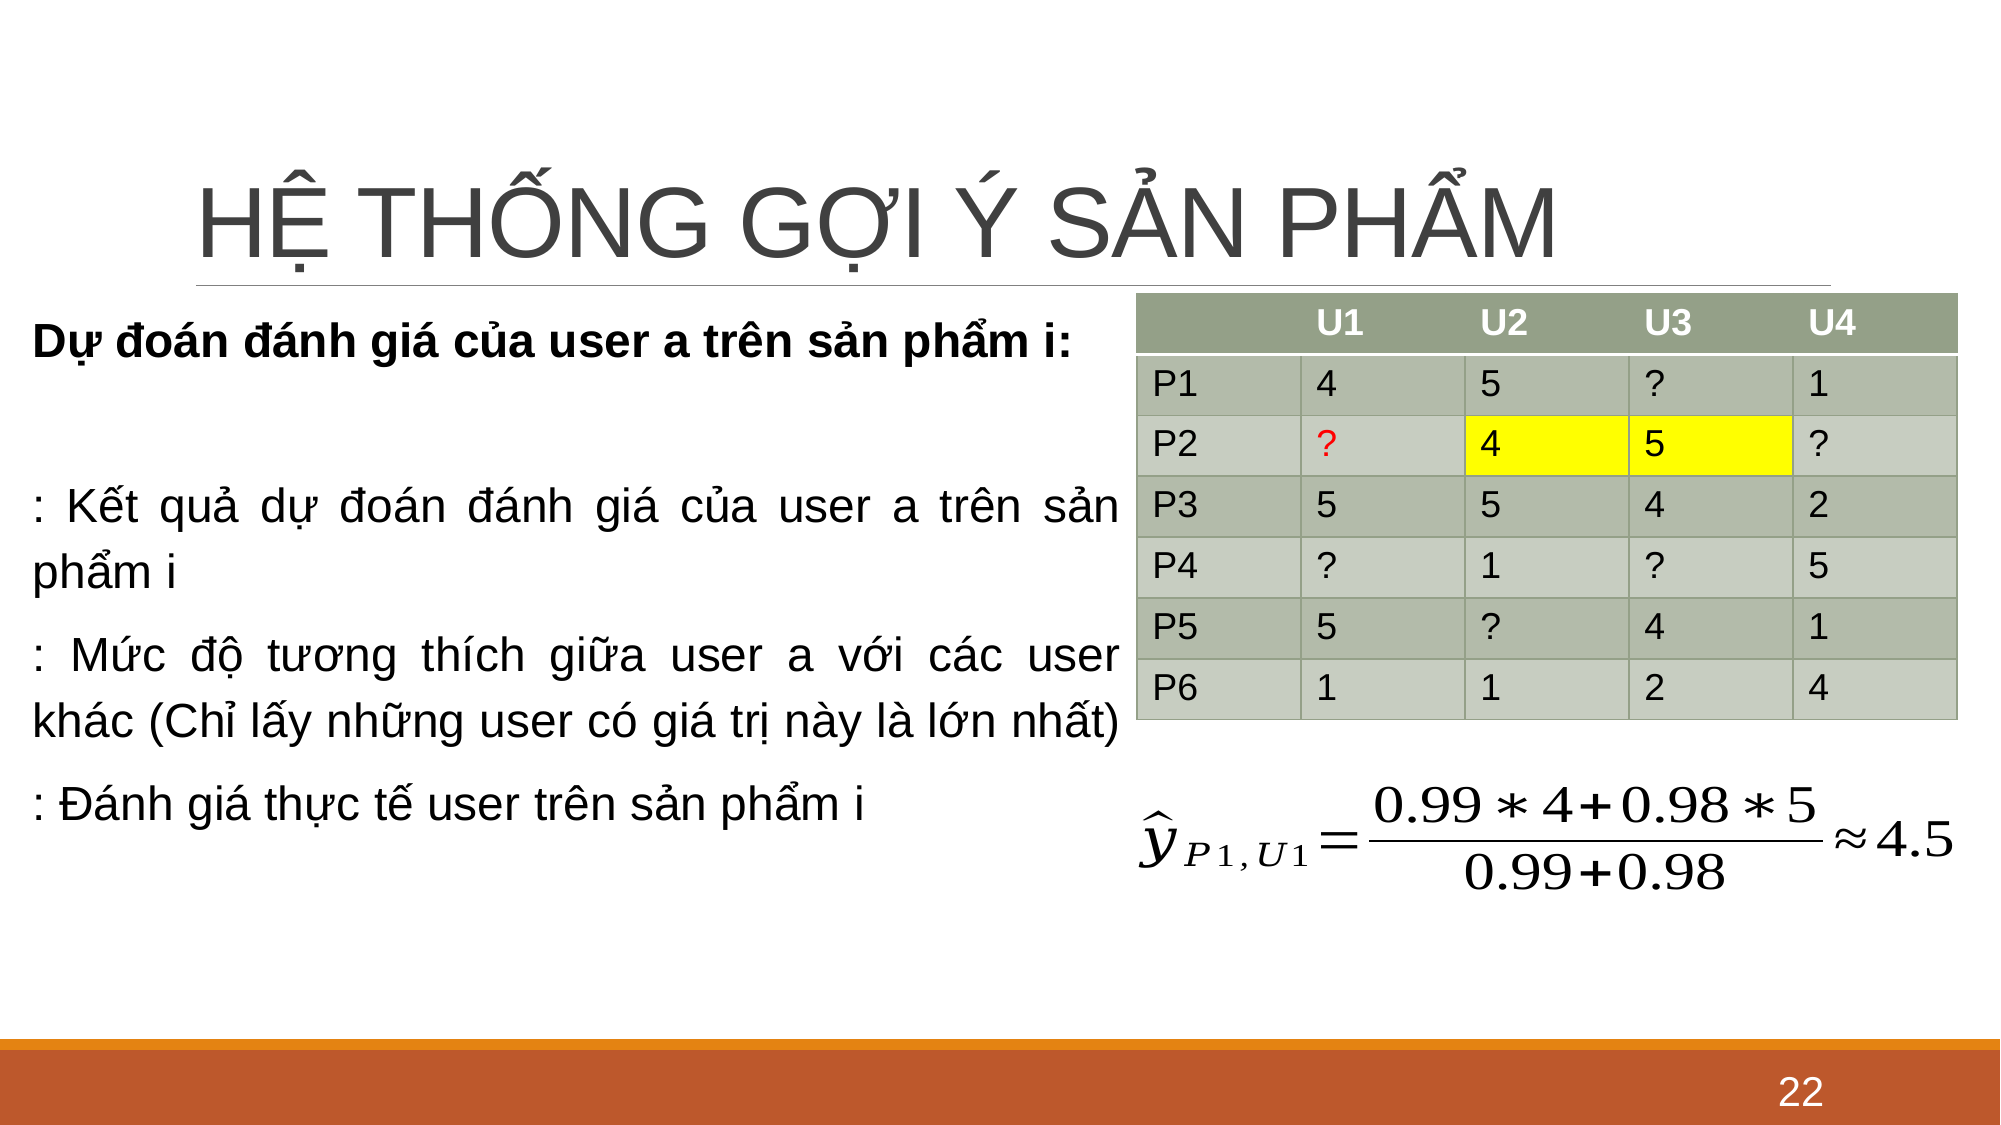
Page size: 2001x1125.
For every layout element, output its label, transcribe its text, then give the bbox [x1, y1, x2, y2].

table_cell 4 [1630, 599, 1792, 658]
table_cell 5 [1466, 477, 1628, 536]
table_cell ? [1630, 356, 1792, 415]
table_cell ? [1302, 416, 1464, 475]
table_cell 2 [1794, 477, 1956, 536]
table_cell 4 [1466, 416, 1628, 475]
table_cell 5 [1466, 356, 1628, 415]
table_header [1138, 295, 1300, 353]
table_cell 1 [1466, 538, 1628, 597]
table_cell ? [1794, 416, 1956, 475]
table_cell 5 [1302, 477, 1464, 536]
table_cell 4 [1302, 356, 1464, 415]
table_header U4 [1794, 295, 1956, 353]
table_cell P1 [1138, 356, 1300, 415]
title HỆ THỐNG GỢI Ý SẢN PHẨM [180, 47, 1830, 285]
table_header U3 [1630, 295, 1792, 353]
table_cell 4 [1794, 660, 1956, 719]
table_cell ? [1630, 538, 1792, 597]
table_cell 2 [1630, 660, 1792, 719]
table_cell 1 [1466, 660, 1628, 719]
table_cell P2 [1138, 416, 1300, 475]
table_cell 1 [1302, 660, 1464, 719]
table_cell P3 [1138, 477, 1300, 536]
table_cell P6 [1138, 660, 1300, 719]
table_cell 1 [1794, 356, 1956, 415]
table_header U2 [1466, 295, 1628, 353]
table_cell 5 [1302, 599, 1464, 658]
table_cell P5 [1138, 599, 1300, 658]
table_cell 1 [1794, 599, 1956, 658]
table_cell ? [1302, 538, 1464, 597]
table_cell 4 [1630, 477, 1792, 536]
table_cell 5 [1630, 416, 1792, 475]
table_cell ? [1466, 599, 1628, 658]
table_cell P4 [1138, 538, 1300, 597]
slide_number 22 [1624, 1059, 1840, 1120]
table_cell 5 [1794, 538, 1956, 597]
table_header U1 [1302, 295, 1464, 353]
